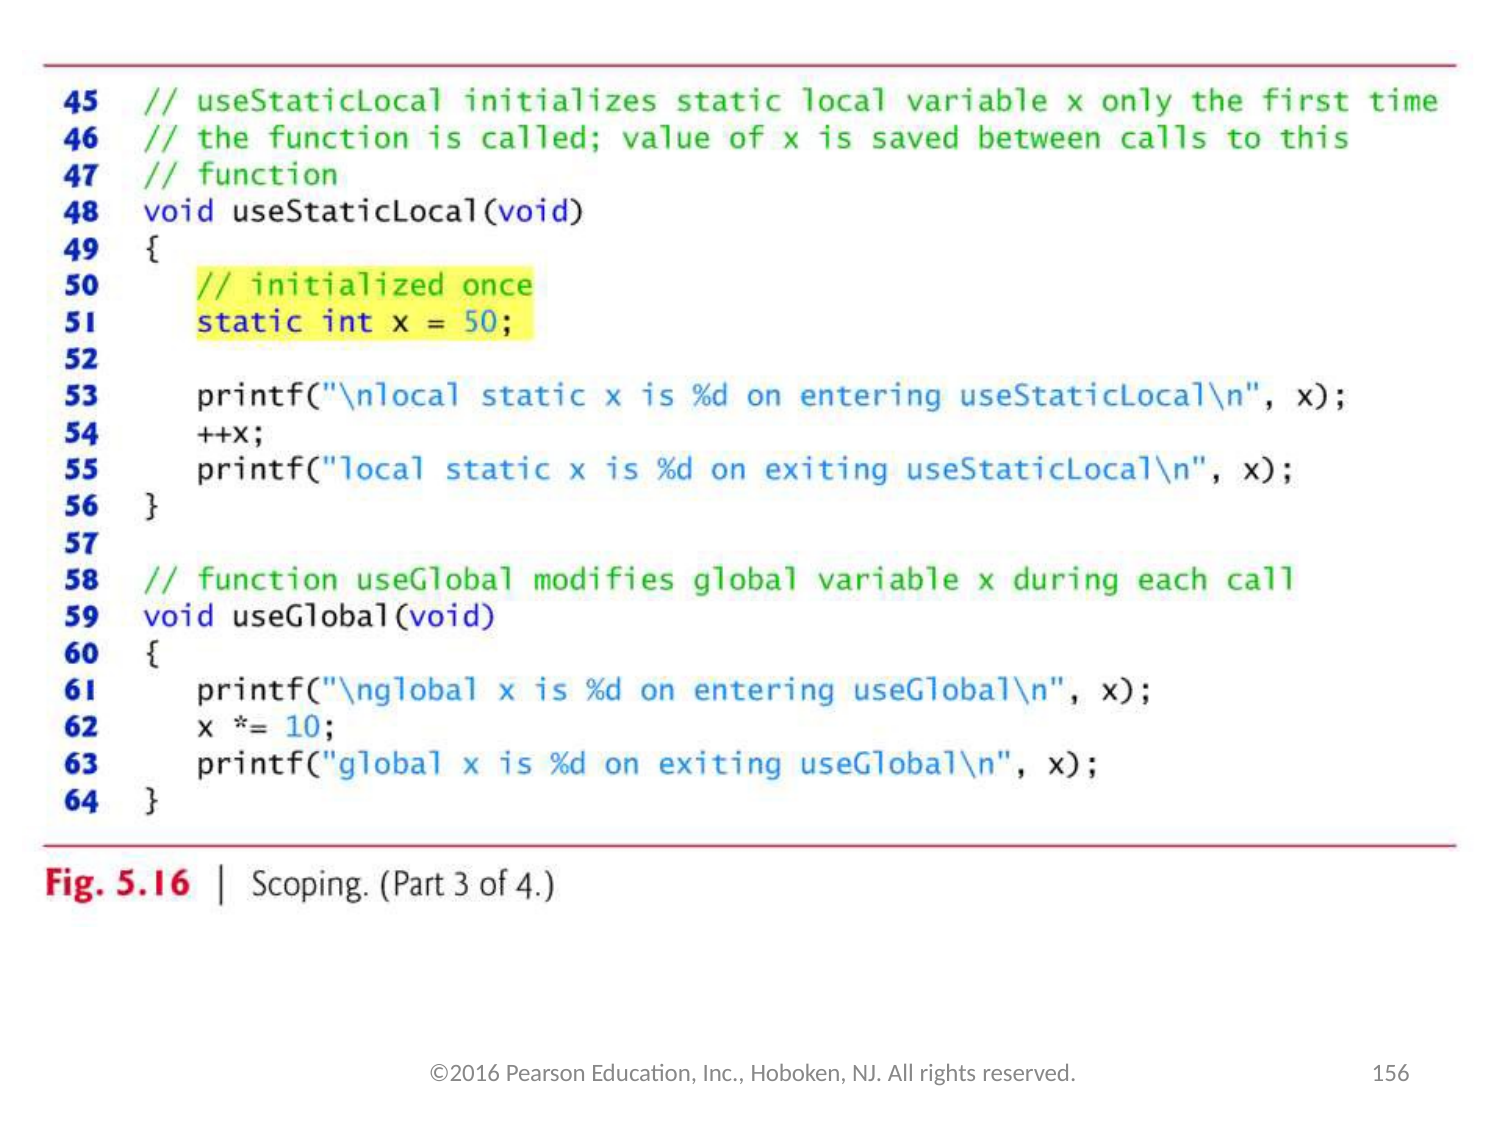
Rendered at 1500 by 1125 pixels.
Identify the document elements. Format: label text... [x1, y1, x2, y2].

slide_number 154 [1367, 1060, 1415, 1125]
text_box ©2016 Pearson Education, Inc., Hoboken, NJ. All rights reserved. [426, 1060, 1086, 1087]
text_box [22, 50, 1474, 927]
